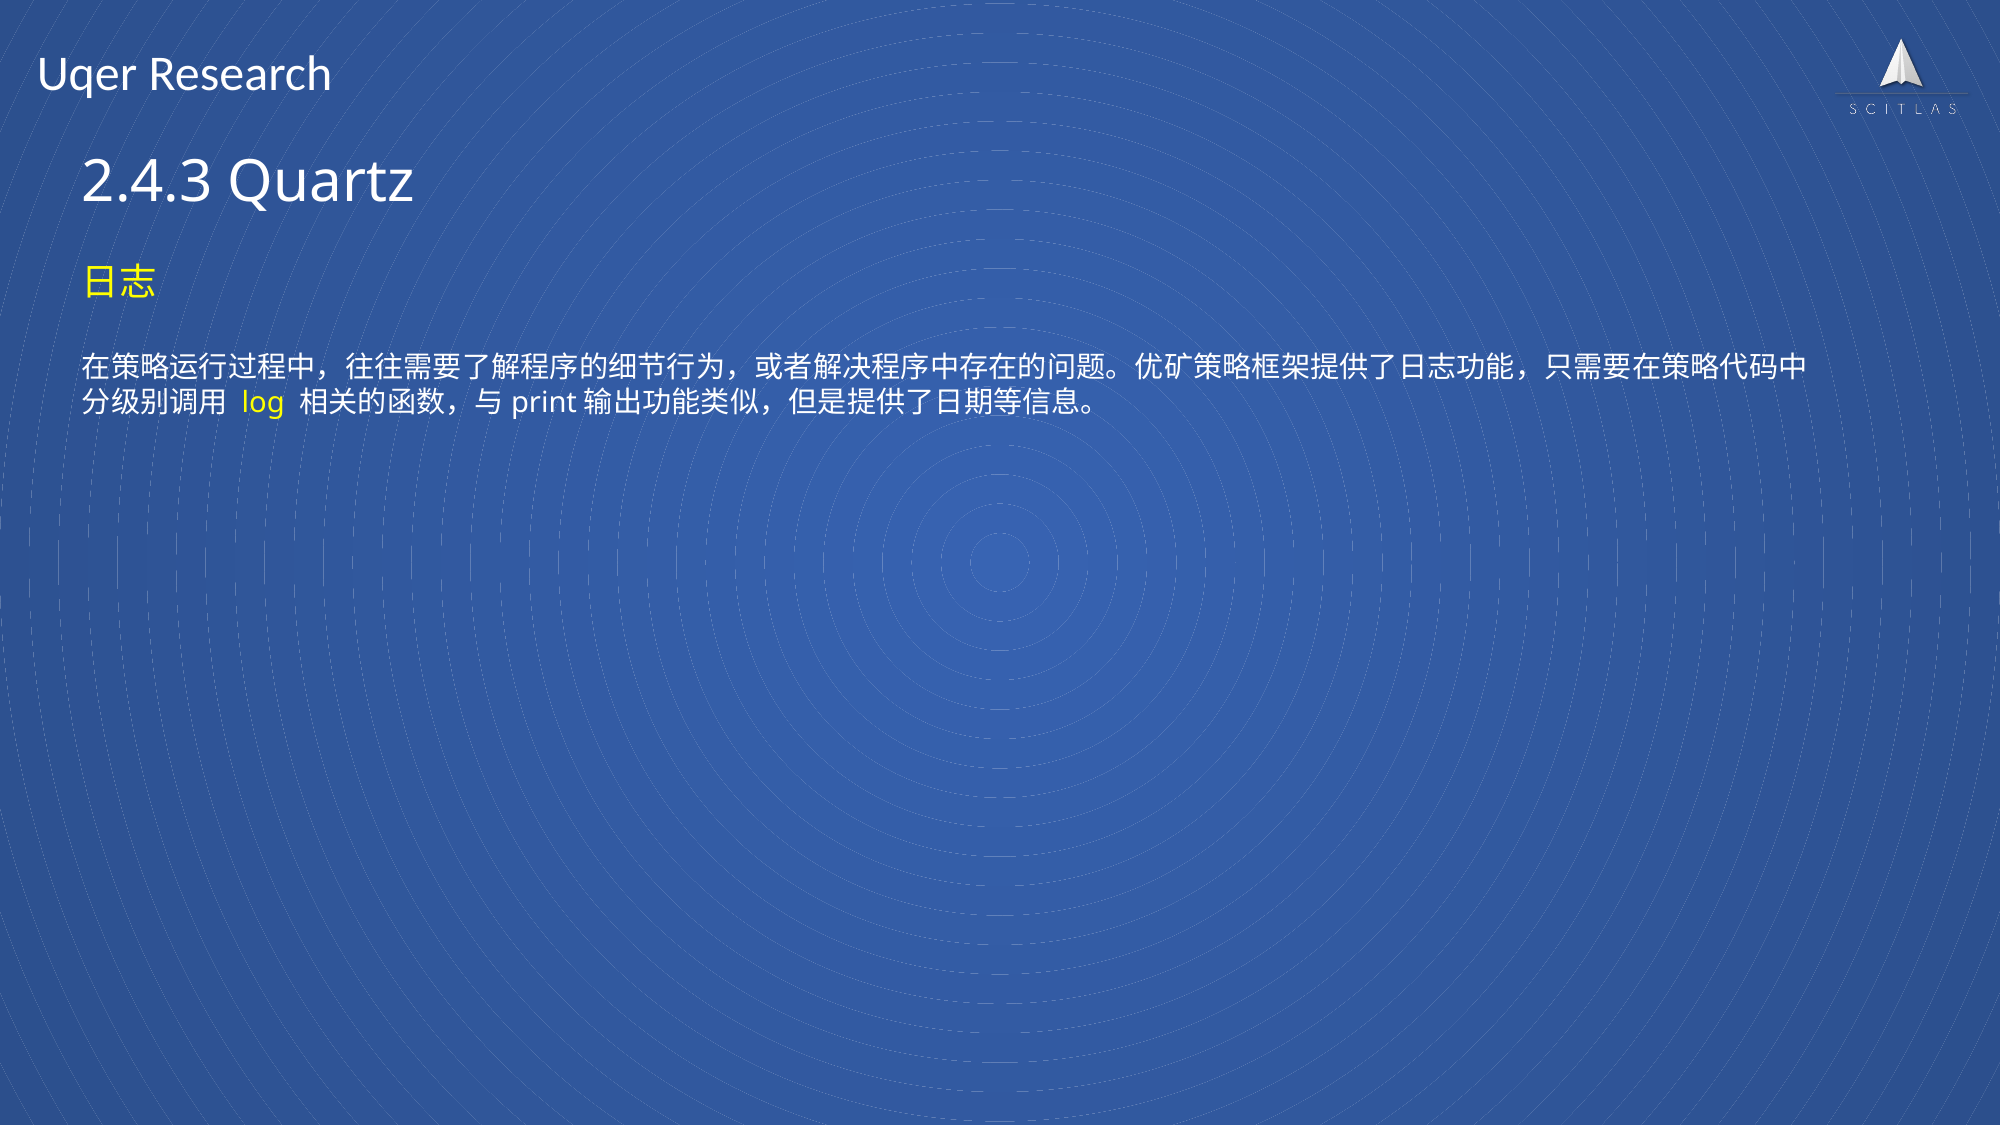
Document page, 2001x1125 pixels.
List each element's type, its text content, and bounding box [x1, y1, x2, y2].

text_box [0, 0, 2000, 1125]
text_box Uqer Research [22, 32, 778, 108]
picture [1802, 0, 2000, 142]
text_box 2.4.3 Quartz 日志 在策略运行过程中，往往需要了解程序的细节行为，或者解决程序中存在的问题。优矿策略框架提供了日志功能，只需要在策略代码中分级别调用 log 相关的函数，与print输出功能类似，但是提供了日期等信息。 [67, 135, 1833, 516]
